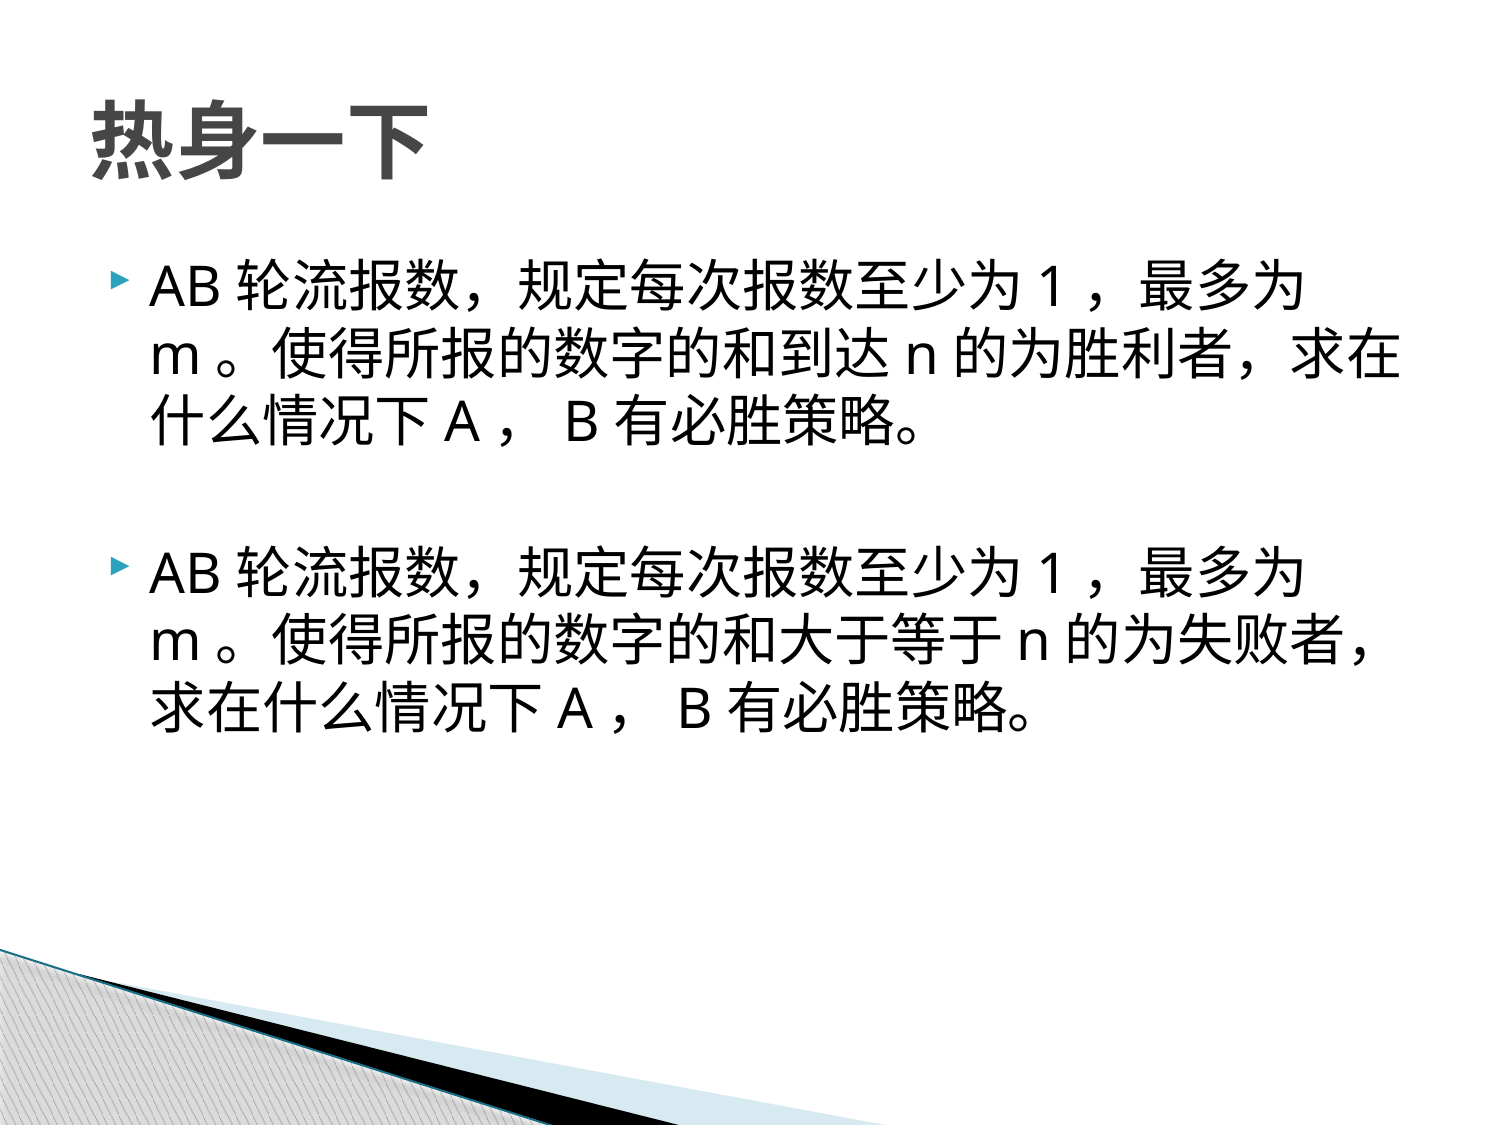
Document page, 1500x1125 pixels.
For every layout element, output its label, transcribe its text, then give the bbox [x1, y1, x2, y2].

list AB轮流报数，规定每次报数至少为1，最多为m。使得所报的数字的和到达n的为胜利者，求在什么情况下A，B有必胜策略。 AB轮流报数，规定每次报数至少为1，最多为m。使得所报的数字的和大于等于n的为失败者，求在什么情况下A，B有必胜策略。 [75, 243, 1425, 986]
title 热身一下 [75, 45, 1425, 233]
